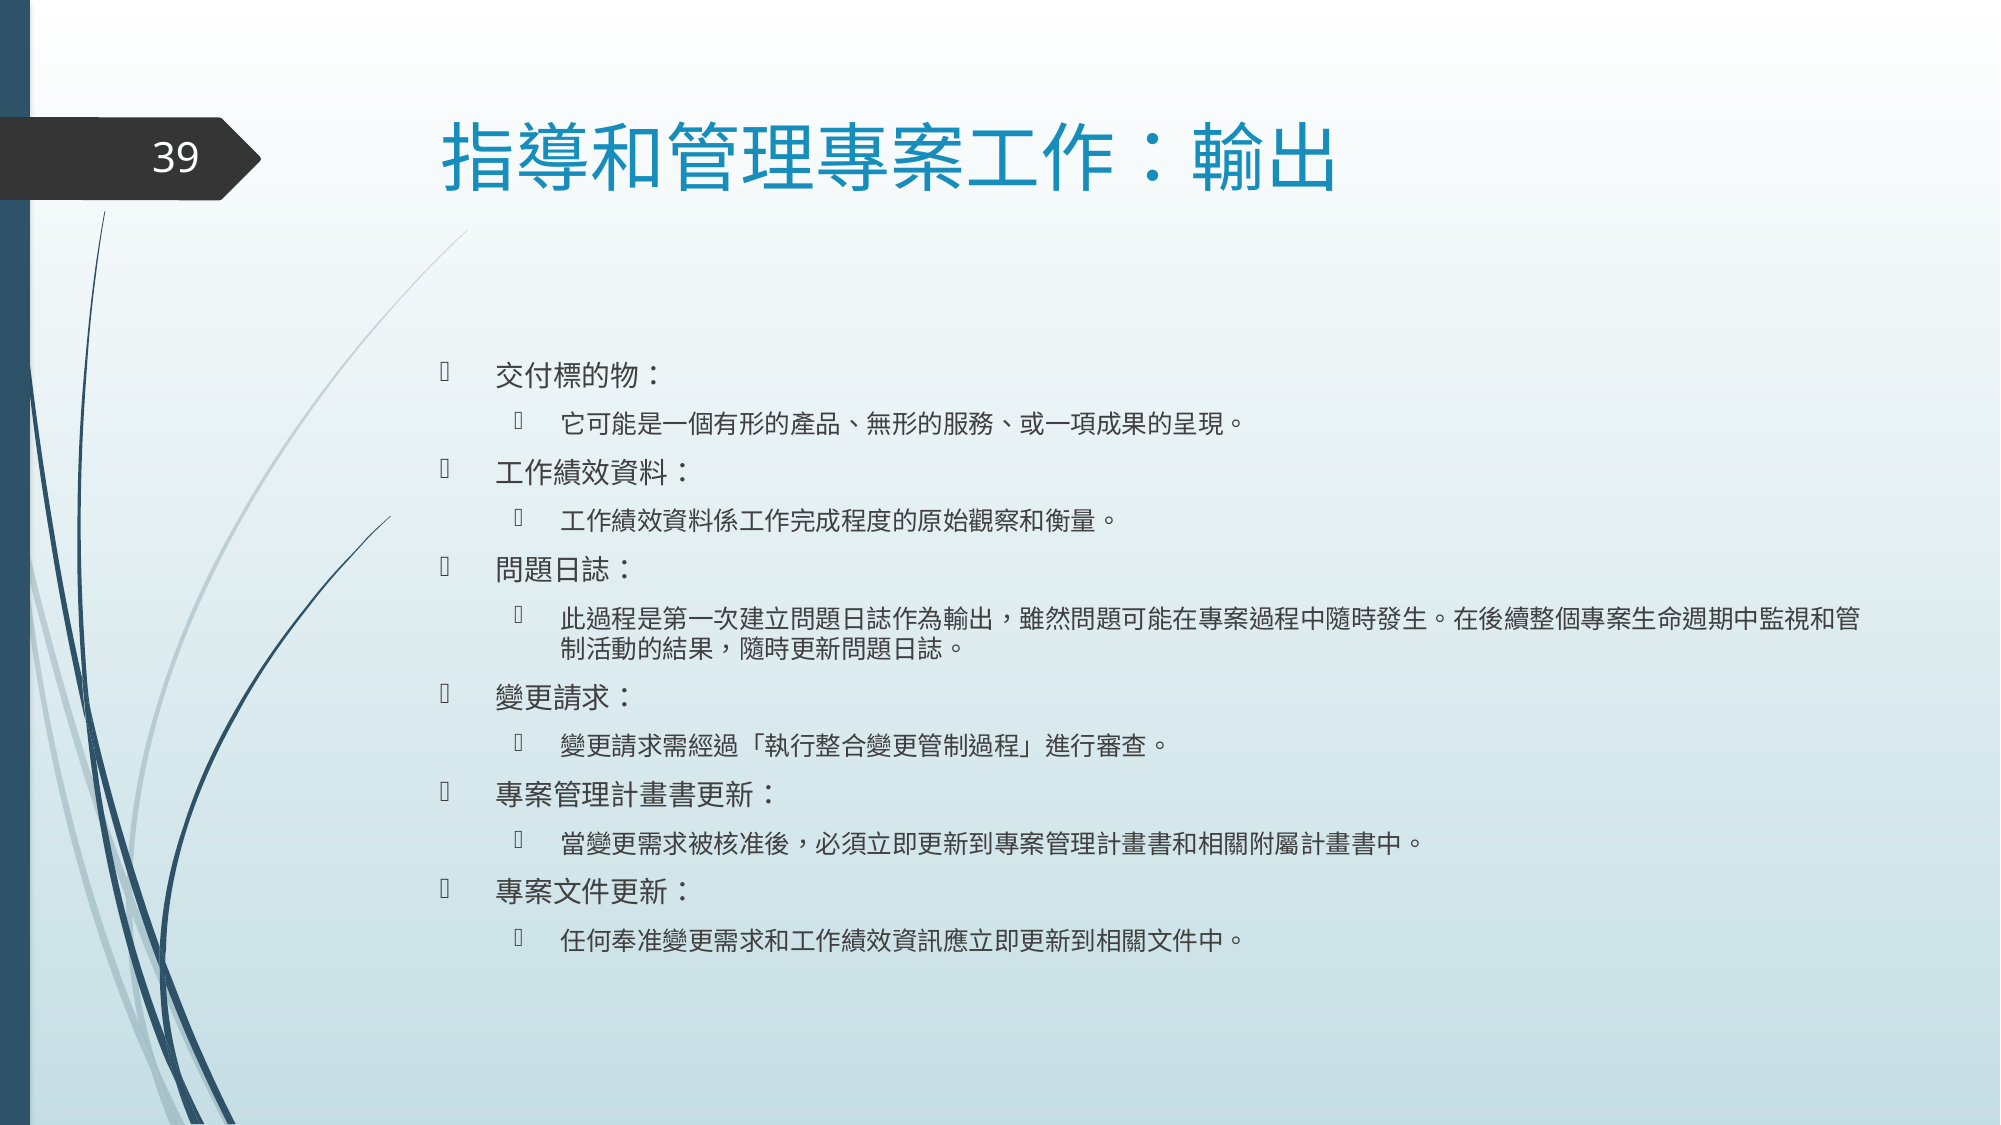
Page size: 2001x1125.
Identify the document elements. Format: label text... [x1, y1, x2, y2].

title 指導和管理專案工作：輸出 [425, 102, 1888, 313]
slide_number 39 [87, 129, 216, 190]
list 交付標的物： 它可能是一個有形的產品、無形的服務、或一項成果的呈現。 工作績效資料： 工作績效資料係工作完成程度的原始觀察和衡量。 問題日誌： 此過程是第一次建立問題日誌作為輸出，雖然問題可能在專案過程中隨時發生。在後續整個專案生命週期中監視和管制活動的結果，隨時更新問題日誌。 變更請求： 變更請求需經過「執行整合變更管制過程」進行審查。 專案管理計畫書更新： 當變更需求被核准後，必須立即更新到專案管理計畫書和相關附屬計畫書中。 專案文件更新： 任何奉准變更需求和工作績效資訊應立即更新到相關文件中。 [424, 350, 1888, 970]
